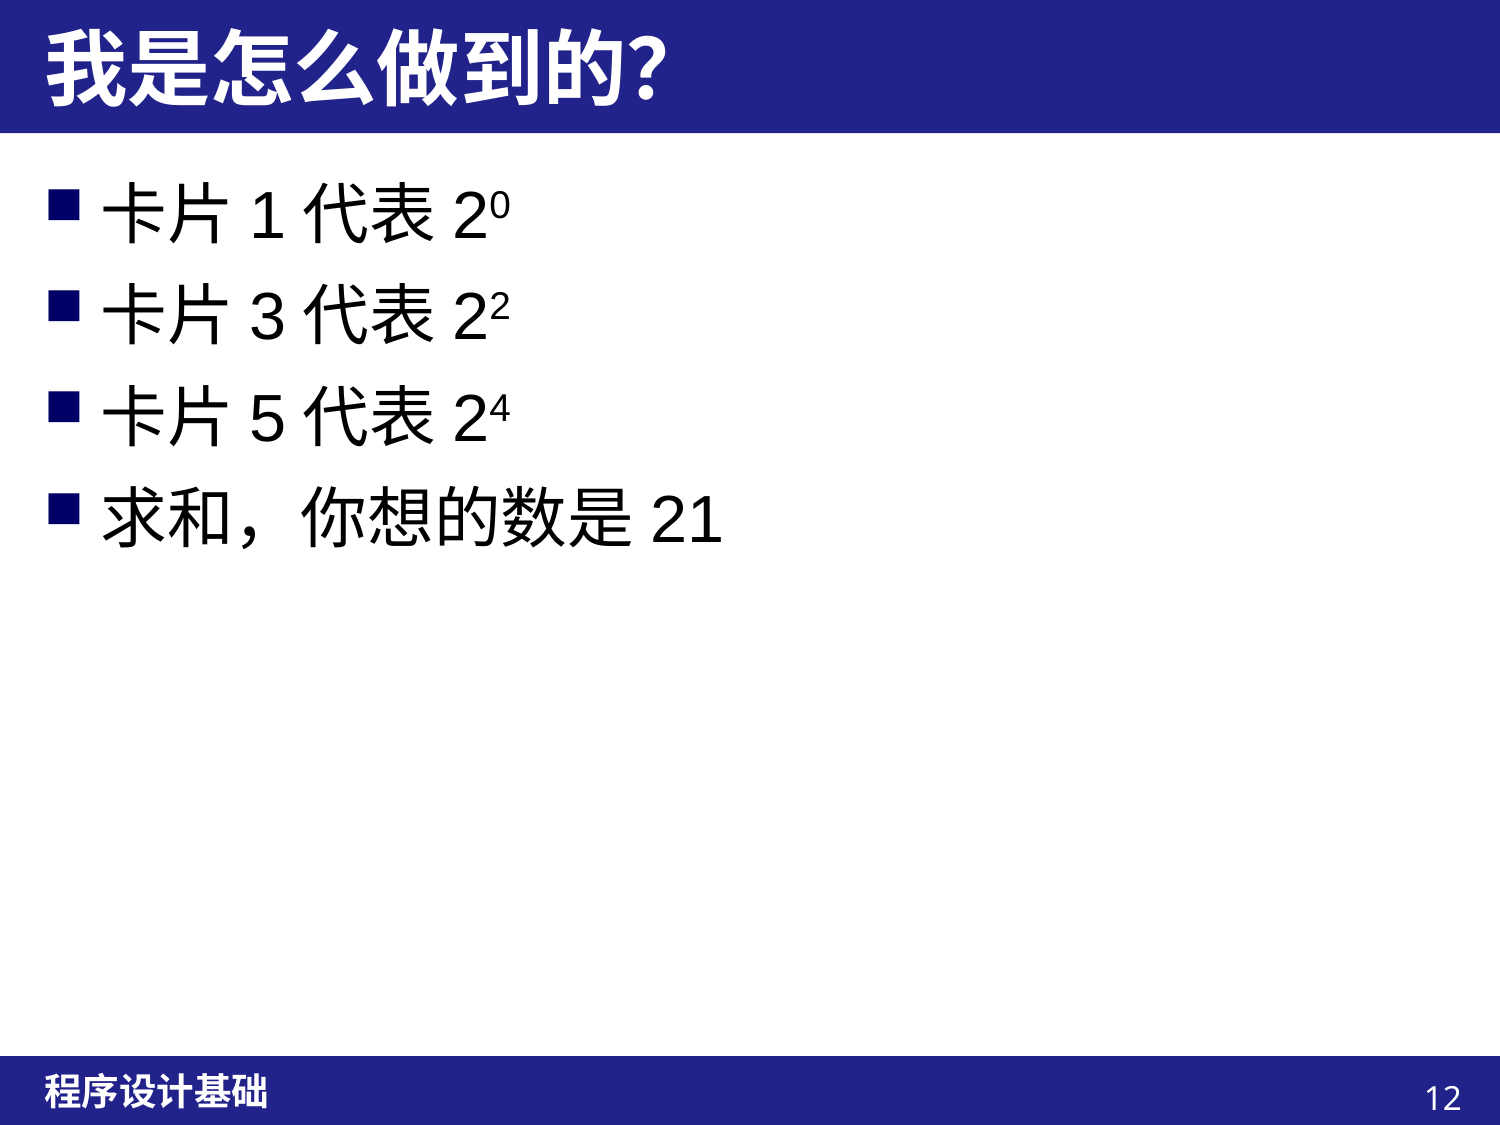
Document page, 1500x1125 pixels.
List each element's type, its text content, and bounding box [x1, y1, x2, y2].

list 卡片1代表20 卡片3代表22 卡片5代表24 求和，你想的数是21 [29, 156, 1469, 1034]
title 我是怎么做到的？ [29, 0, 1469, 134]
